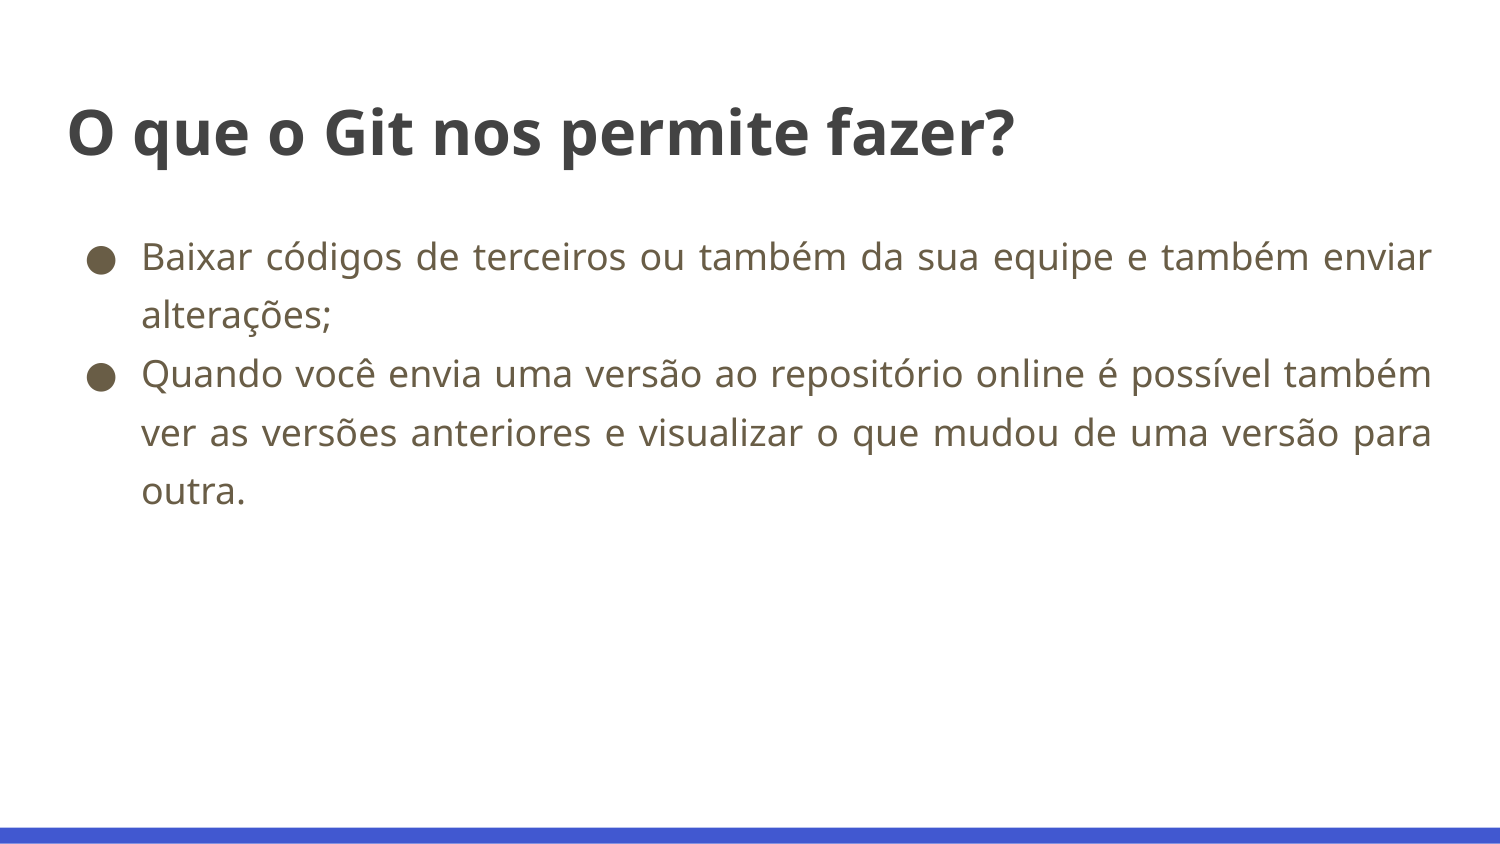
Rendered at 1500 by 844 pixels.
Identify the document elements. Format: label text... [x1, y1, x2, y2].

list Baixar códigos de terceiros ou também da sua equipe e também enviar alterações; Quando você envia uma versão ao repositório online é possível também ver as versões anteriores e visualizar o que mudou de uma versão para outra. [51, 207, 1449, 750]
title O que o Git nos permite fazer? [51, 72, 1449, 189]
